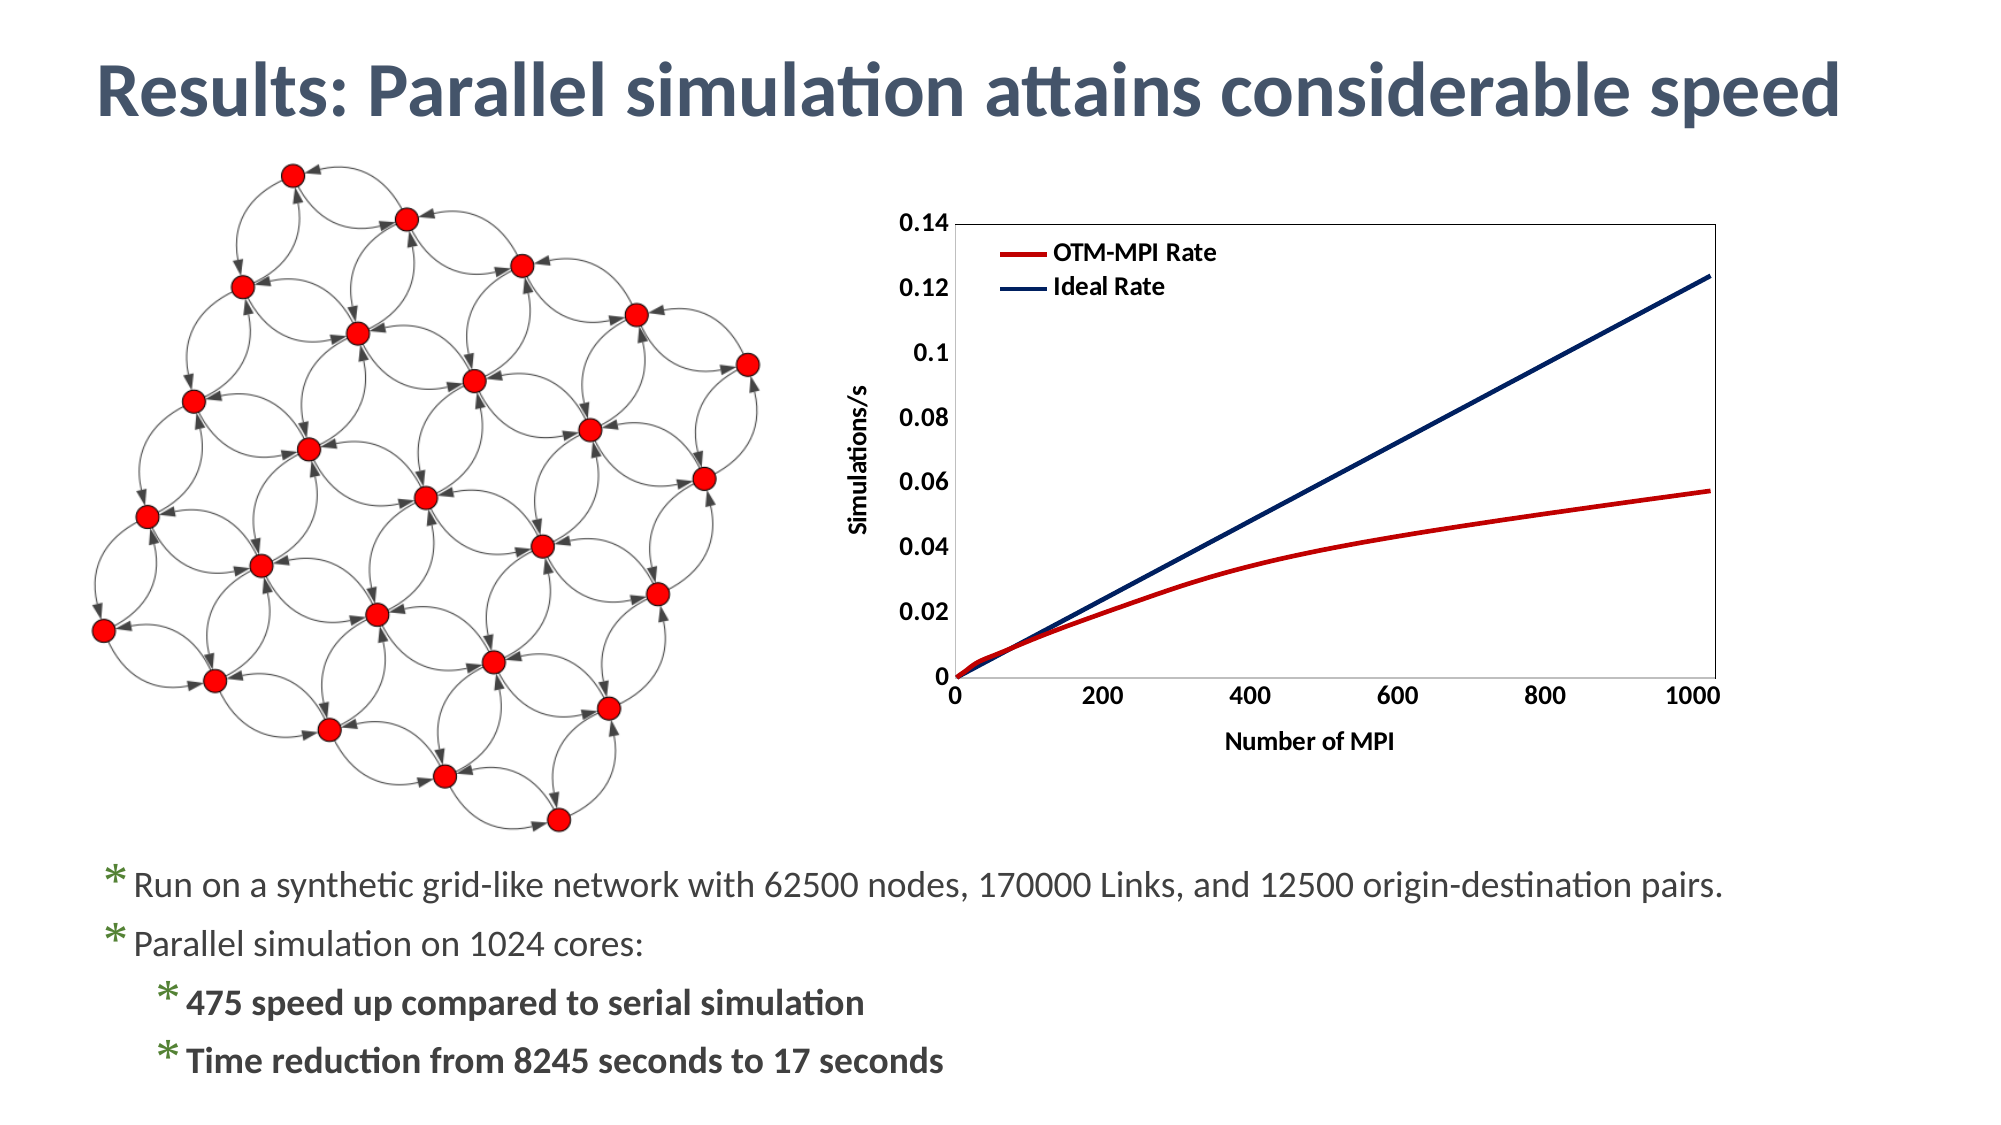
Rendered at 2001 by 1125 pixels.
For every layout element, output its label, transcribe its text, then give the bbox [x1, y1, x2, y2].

chart [827, 195, 1760, 767]
text_box Run on a synthetic grid-like network with 62500 nodes, 170000 Links, and 12500 origin-destination pairs. Parallel simulation on 1024 cores: 475 speed up compared to serial simulation Time reduction from 8245 seconds to 17 seconds [81, 852, 1879, 1086]
picture [80, 153, 771, 843]
text_box Results: Parallel simulation attains considerable speed up [82, 30, 1927, 233]
